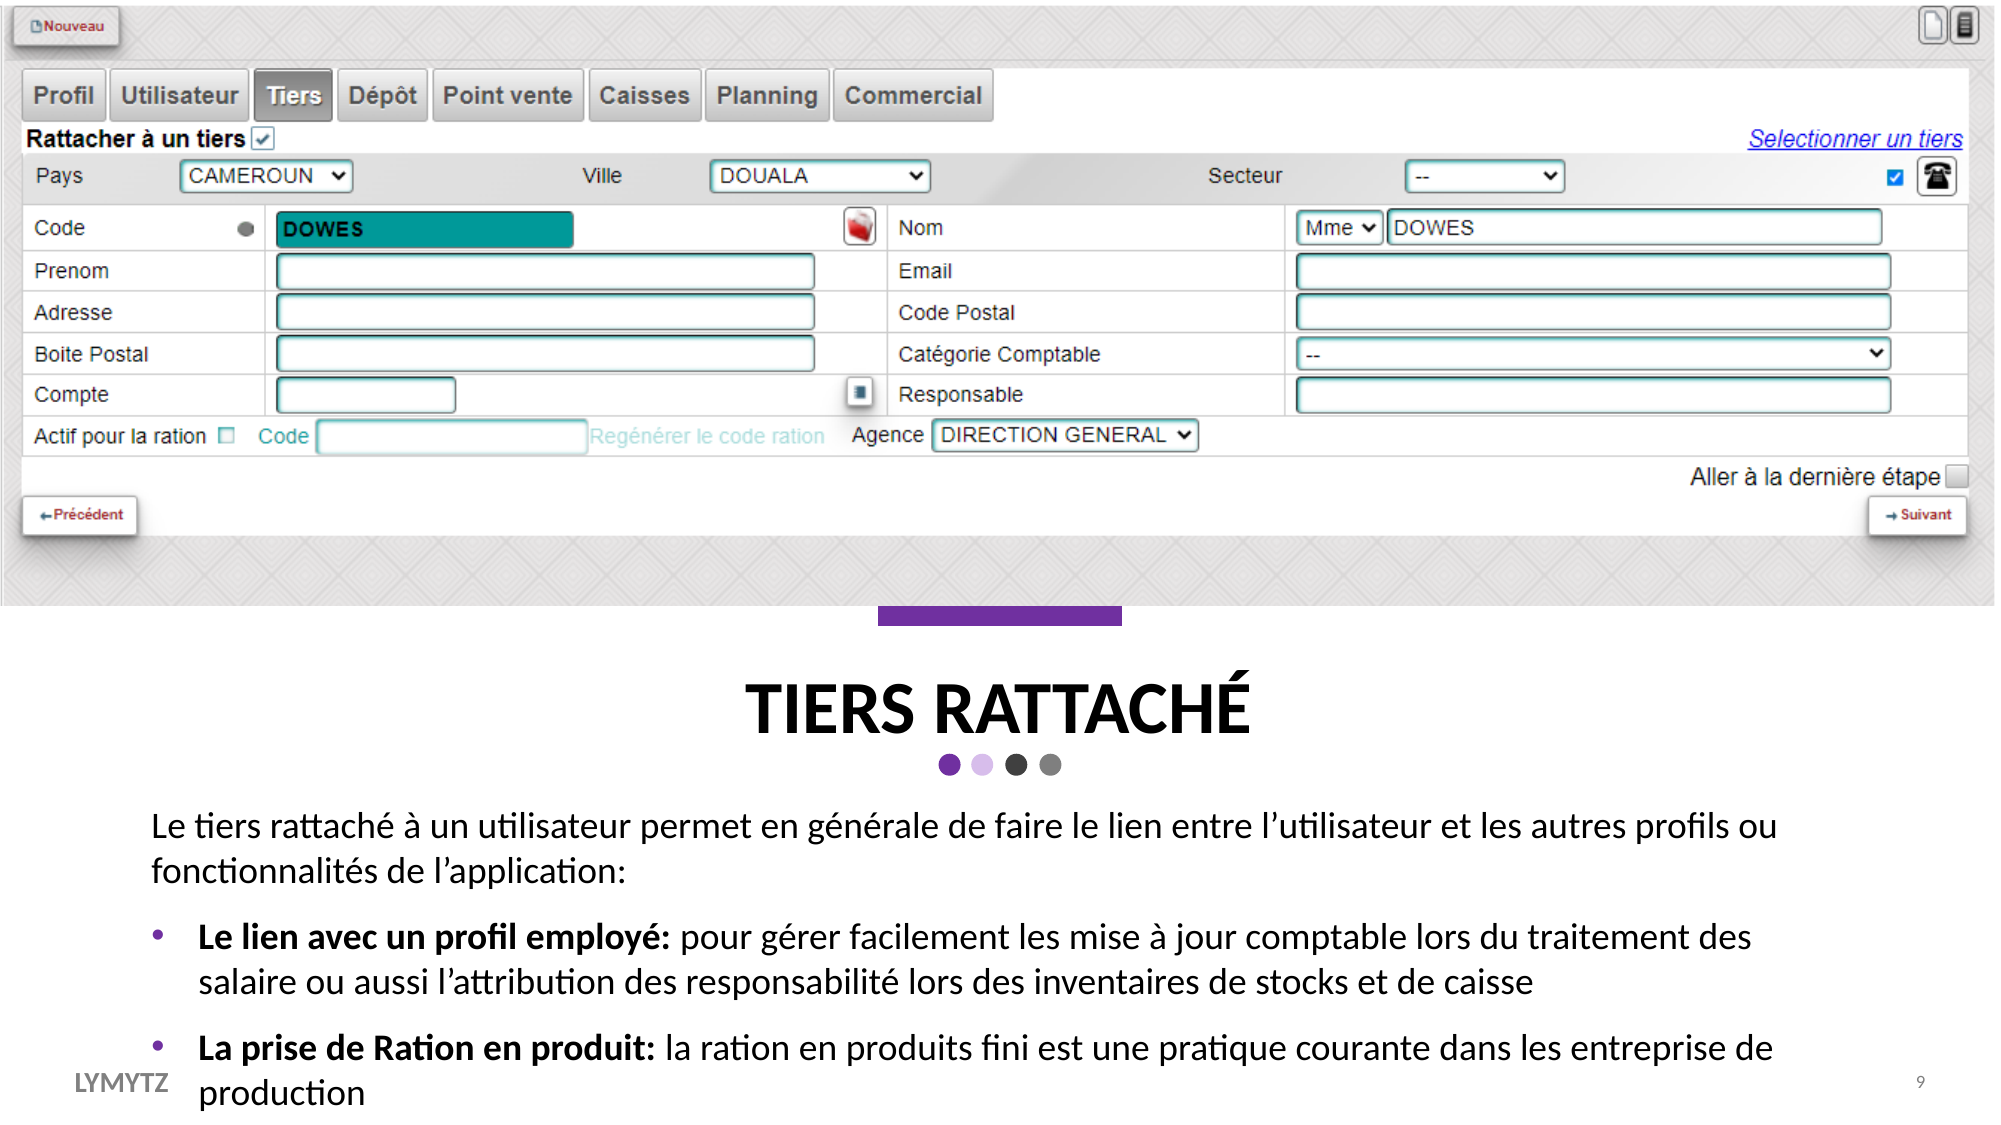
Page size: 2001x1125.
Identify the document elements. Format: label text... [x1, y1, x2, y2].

picture [0, 0, 1999, 606]
slide_number 9 [1490, 1060, 1941, 1102]
list Lymytz [59, 1060, 431, 1101]
list Le tiers rattaché à un utilisateur permet en générale de faire le lien entre l’utilisateur et les autres profils ou fonctionnalités de l’application: Le lien avec un profil employé: pour gérer facilement les mise à jour comptable lors du traitement des salaire ou aussi l’attribution des responsabilité lors des inventaires de stocks et de caisse La prise de Ration en produit: la ration en produits fini est une pratique courante dans les entreprise de production [136, 793, 1862, 869]
title Tiers rattaché [136, 622, 1862, 758]
